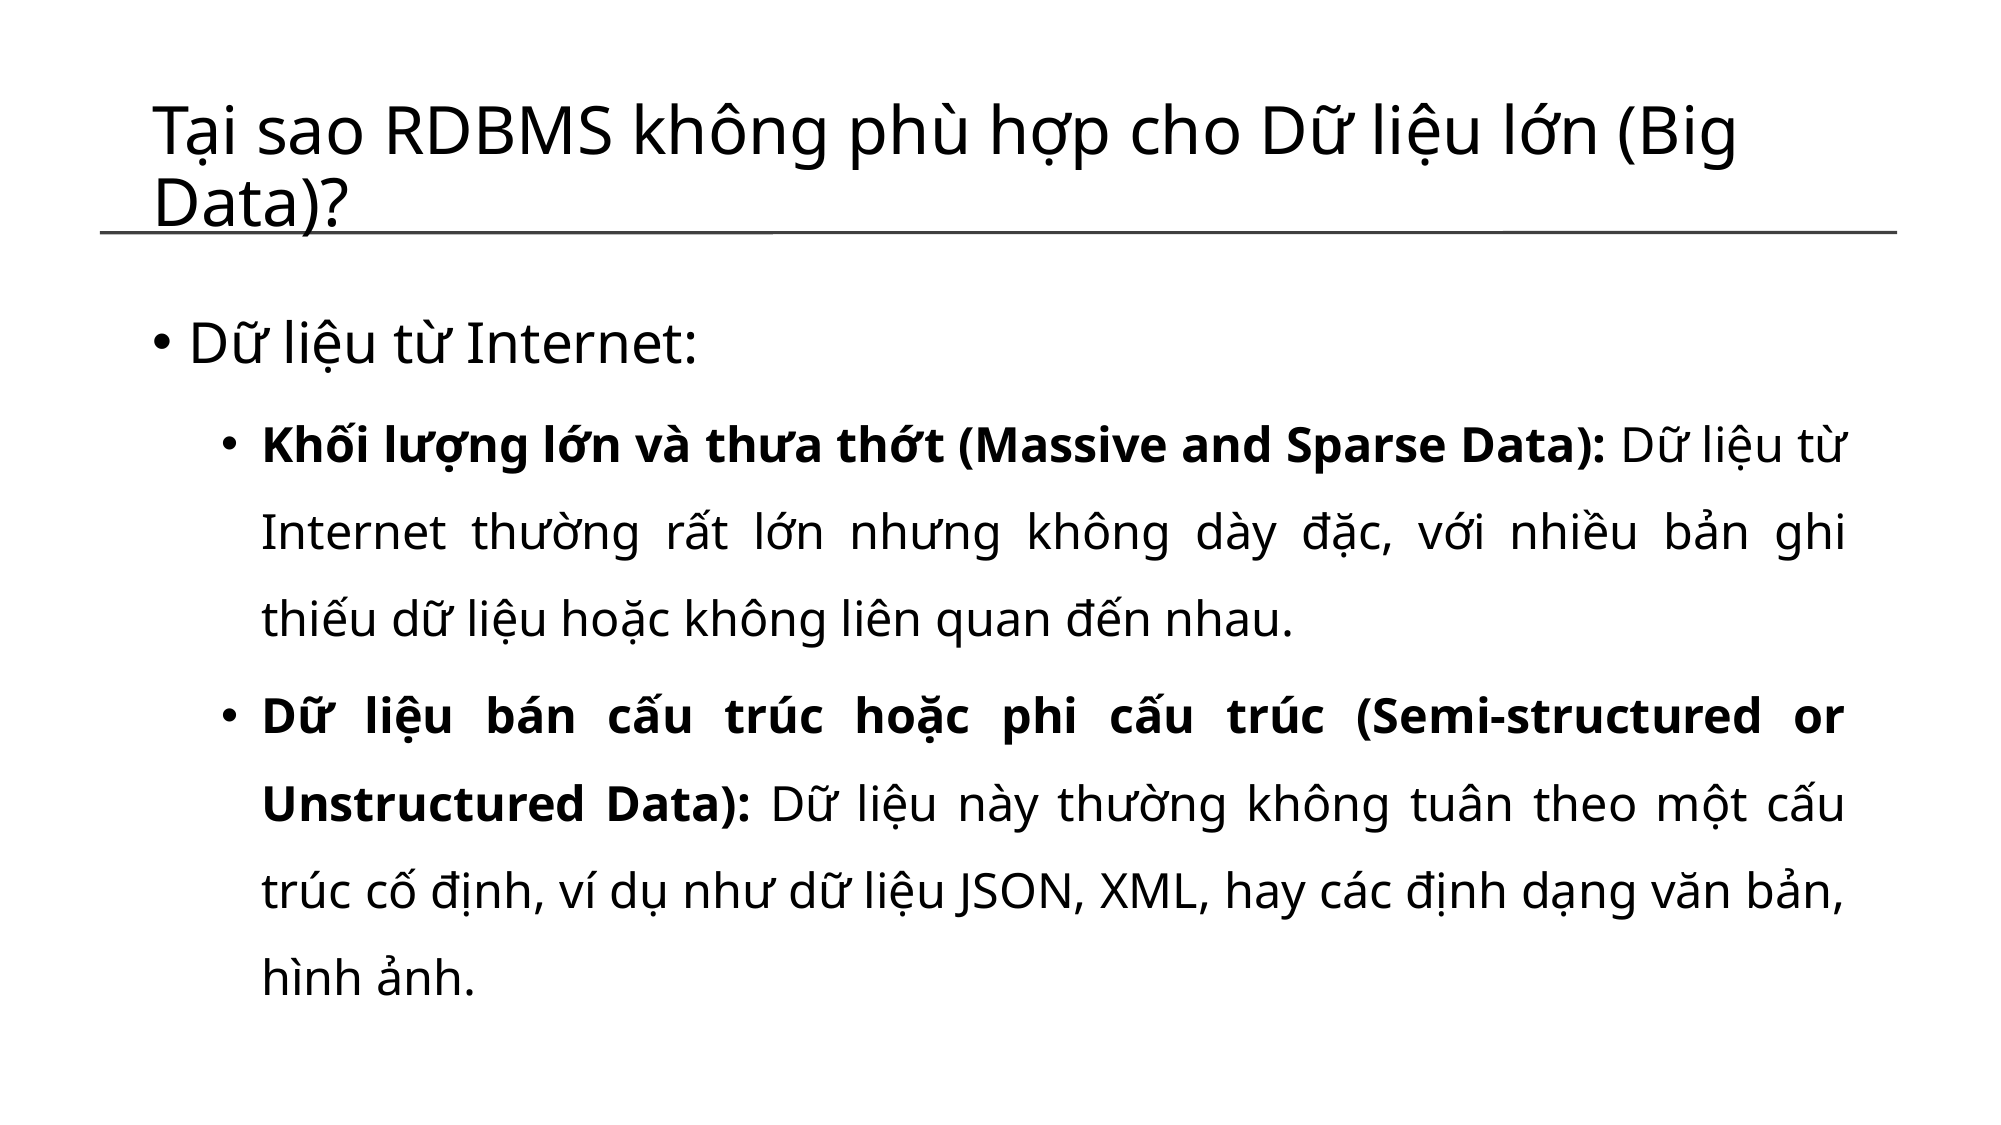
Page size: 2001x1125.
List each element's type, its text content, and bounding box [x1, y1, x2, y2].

list Dữ liệu từ Internet: Khối lượng lớn và thưa thớt (Massive and Sparse Data): Dữ liệu từ Internet thường rất lớn nhưng không dày đặc, với nhiều bản ghi thiếu dữ liệu hoặc không liên quan đến nhau. Dữ liệu bán cấu trúc hoặc phi cấu trúc (Semi-structured or Unstructured Data): Dữ liệu này thường không tuân theo một cấu trúc cố định, ví dụ như dữ liệu JSON, XML, hay các định dạng văn bản, hình ảnh. [137, 265, 1863, 1014]
title Tại sao RDBMS không phù hợp cho Dữ liệu lớn (Big Data)? [137, 59, 1863, 265]
